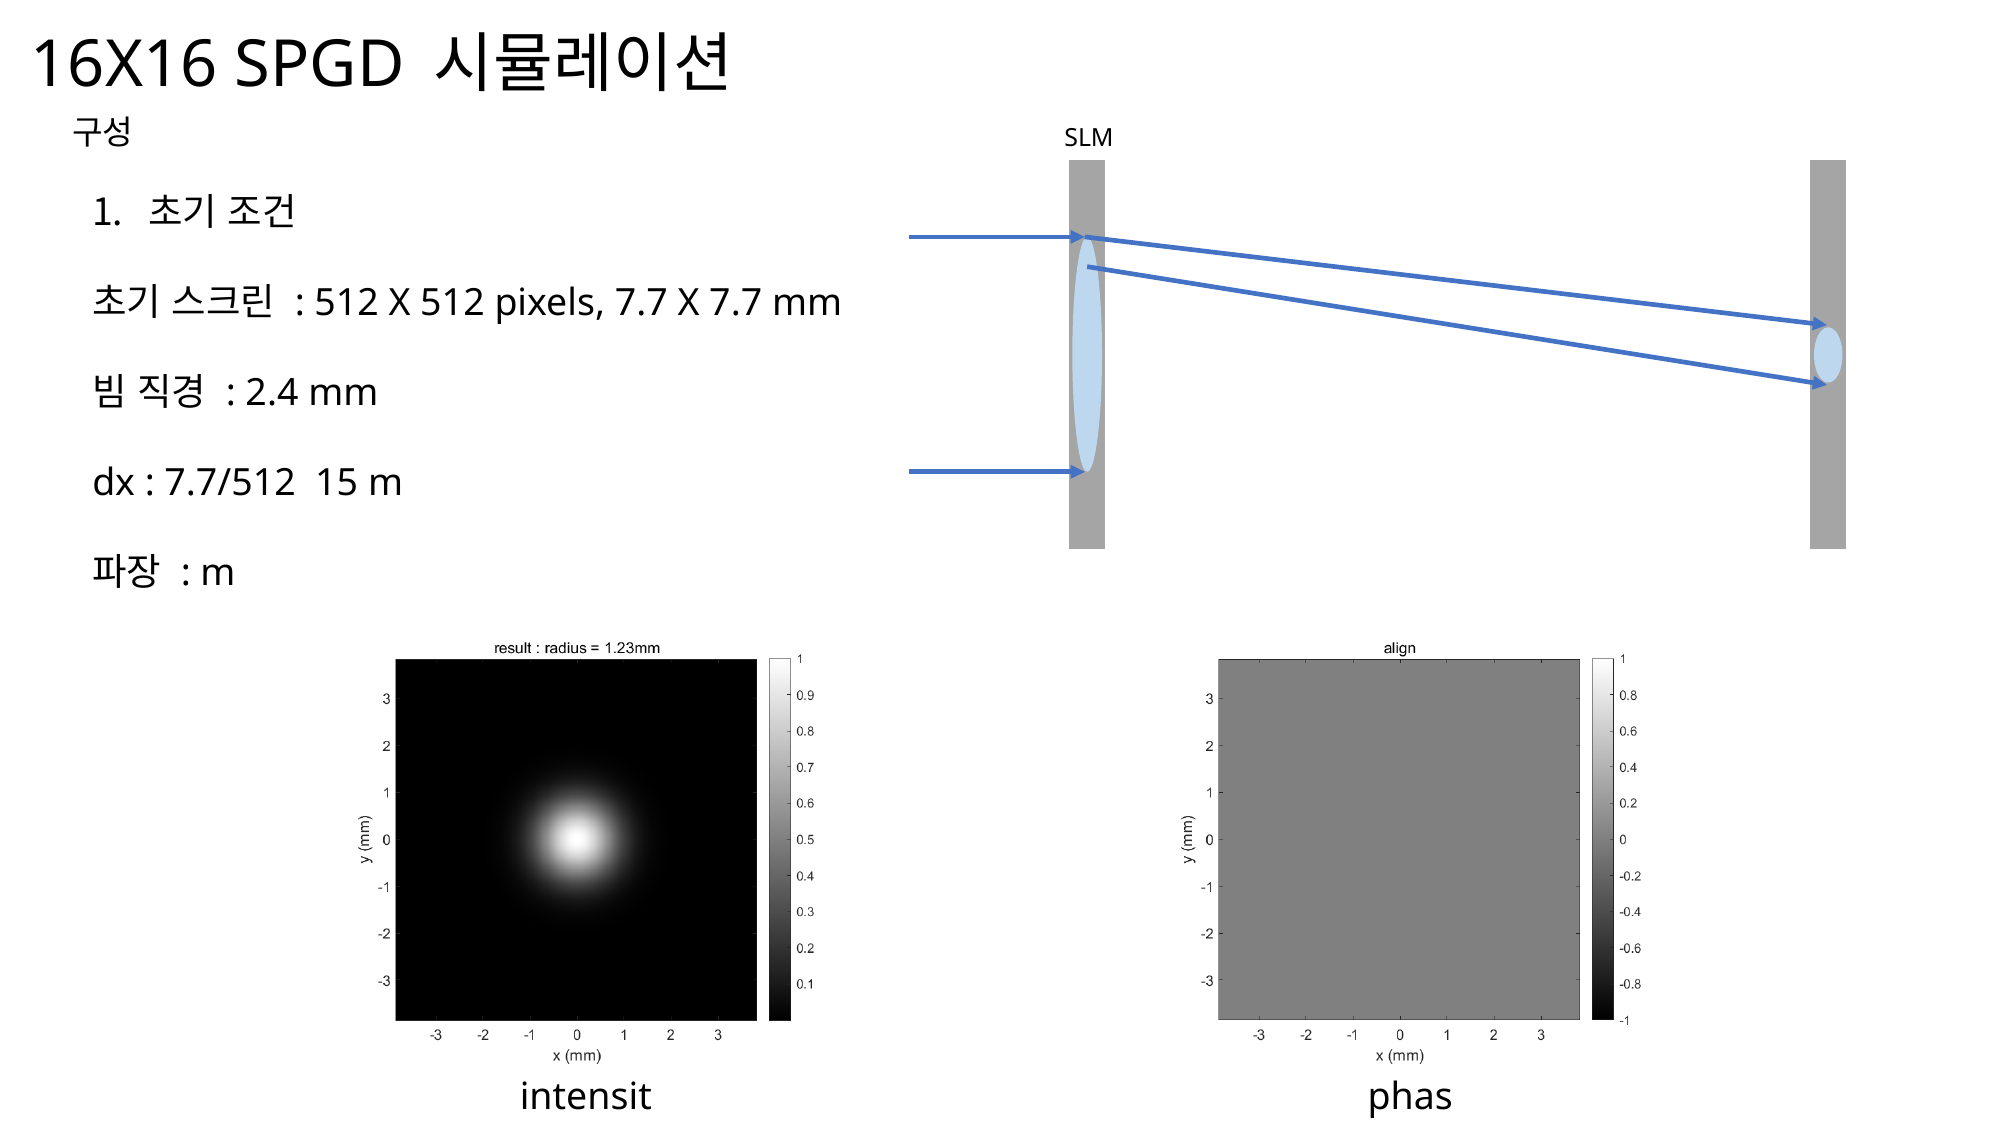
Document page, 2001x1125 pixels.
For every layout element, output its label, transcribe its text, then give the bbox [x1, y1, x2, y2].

text_box phase [1344, 1065, 1476, 1125]
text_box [1067, 158, 1848, 551]
picture [356, 640, 815, 1065]
picture [1179, 640, 1642, 1065]
title 16X16 SPGD 시뮬레이션 [15, 22, 1838, 109]
list 구성 [57, 108, 714, 159]
text_box intensity [497, 1065, 675, 1125]
text_box SLM [1049, 113, 1155, 159]
